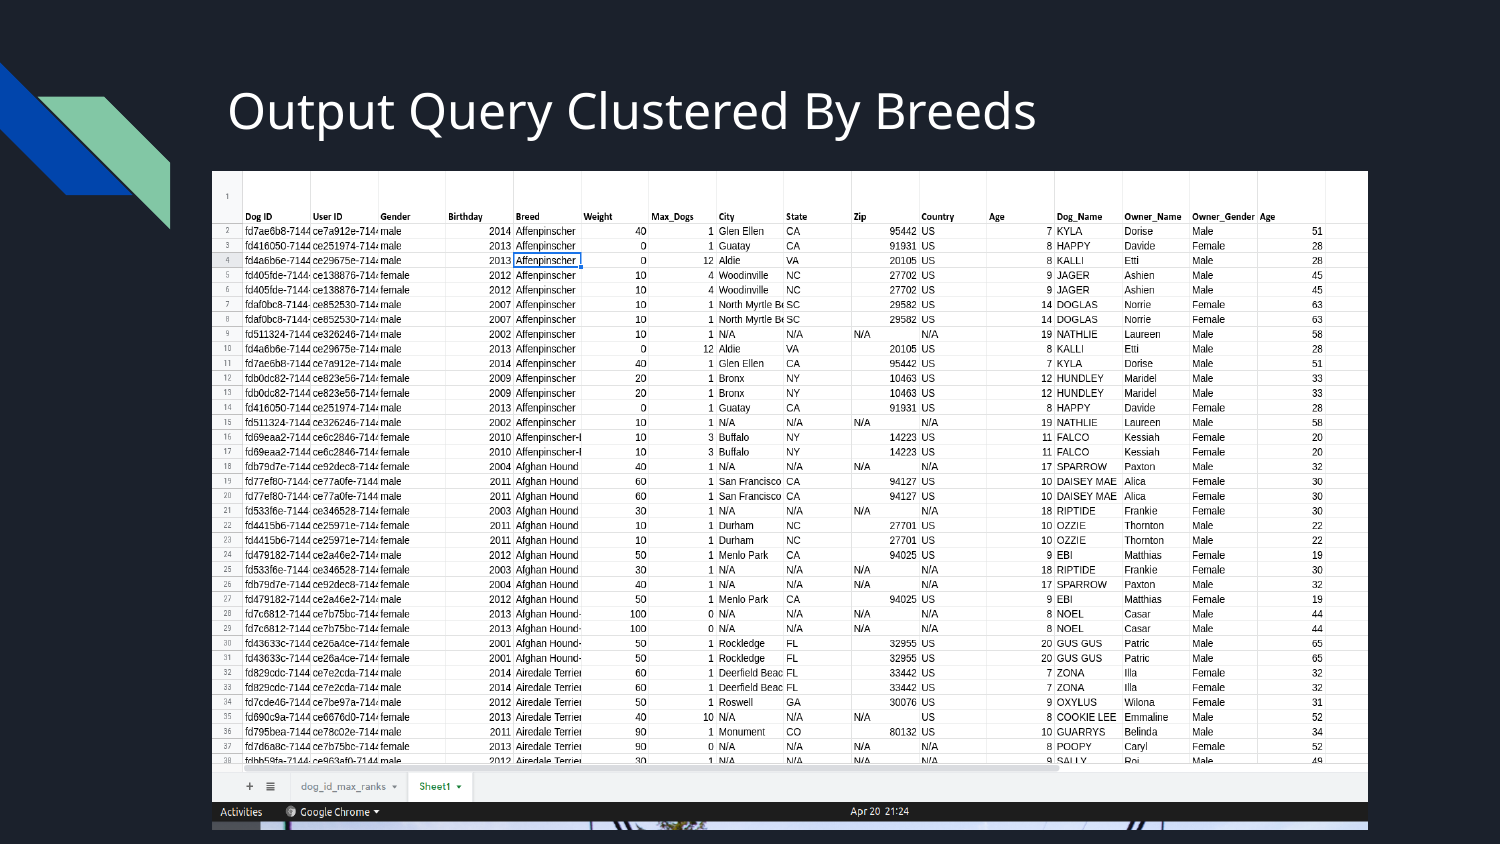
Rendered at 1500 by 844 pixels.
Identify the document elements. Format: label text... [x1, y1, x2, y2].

title Output Query Clustered By Breeds [212, 64, 1368, 171]
picture [212, 171, 1368, 830]
